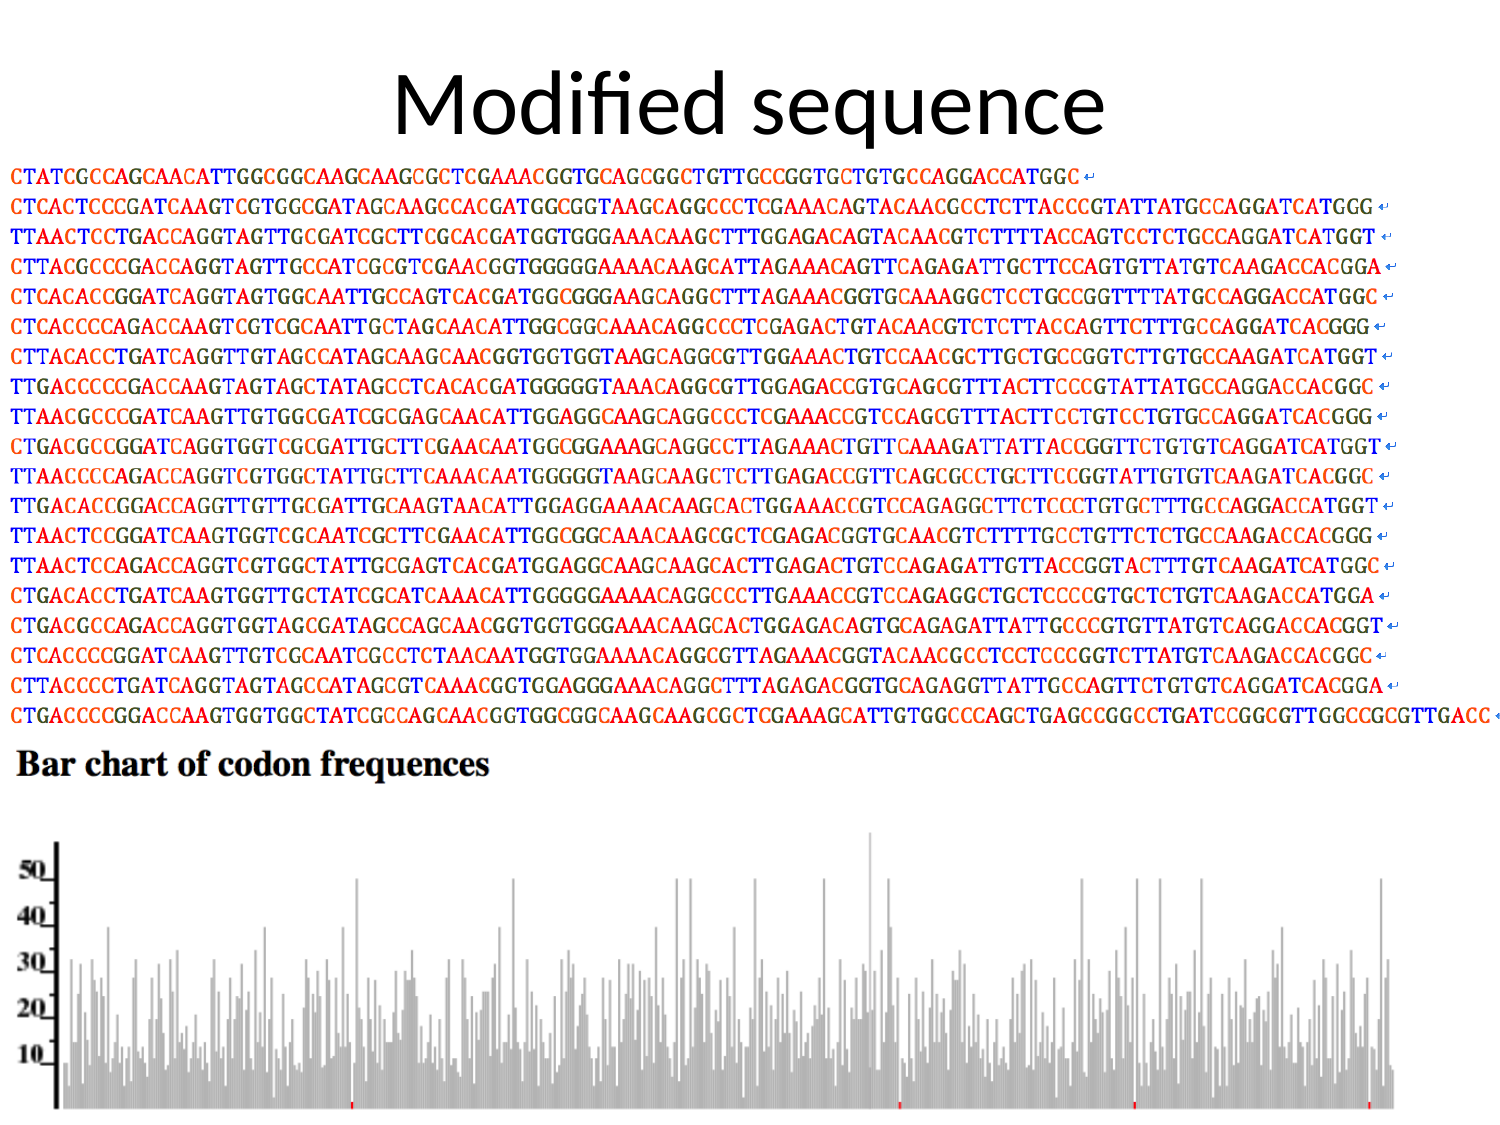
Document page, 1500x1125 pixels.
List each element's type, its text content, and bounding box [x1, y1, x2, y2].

picture [0, 164, 1500, 731]
picture [0, 735, 1427, 1125]
title Modified sequence [75, 4, 1425, 162]
